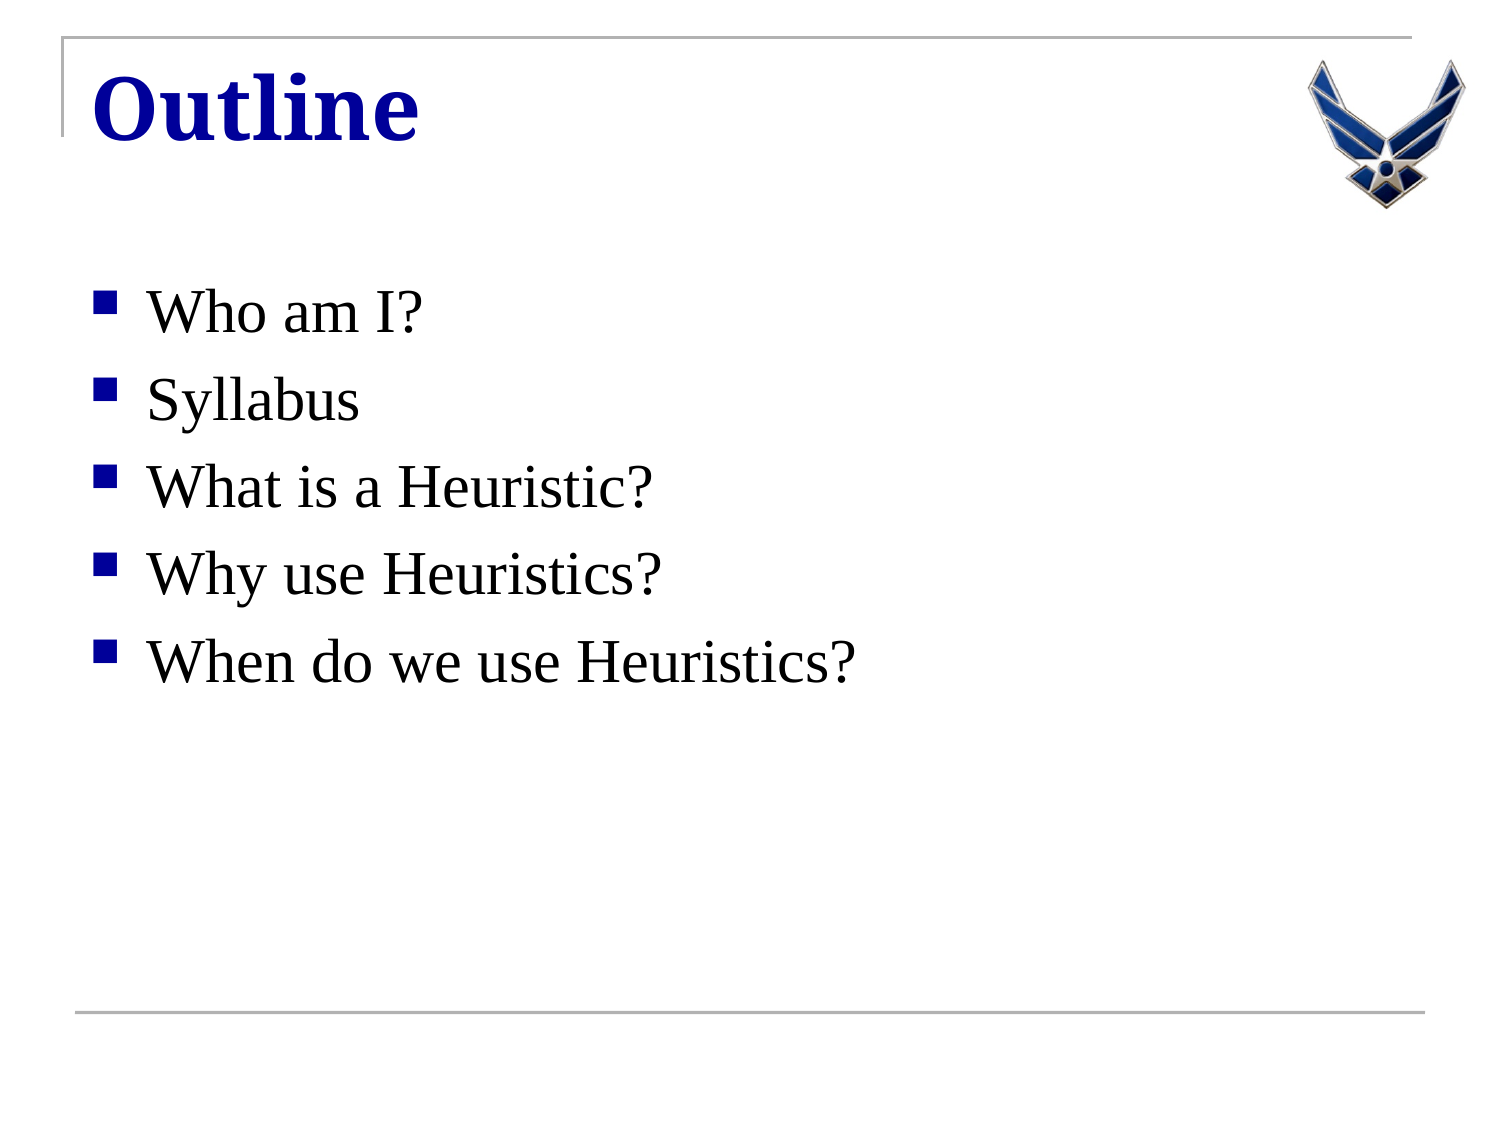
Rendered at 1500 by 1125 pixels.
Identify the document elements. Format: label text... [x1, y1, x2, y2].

list Who am I? Syllabus What is a Heuristic? Why use Heuristics? When do we use Heuristics? [75, 262, 1425, 1006]
title Outline [75, 45, 1425, 233]
picture [1425, 49, 1475, 217]
